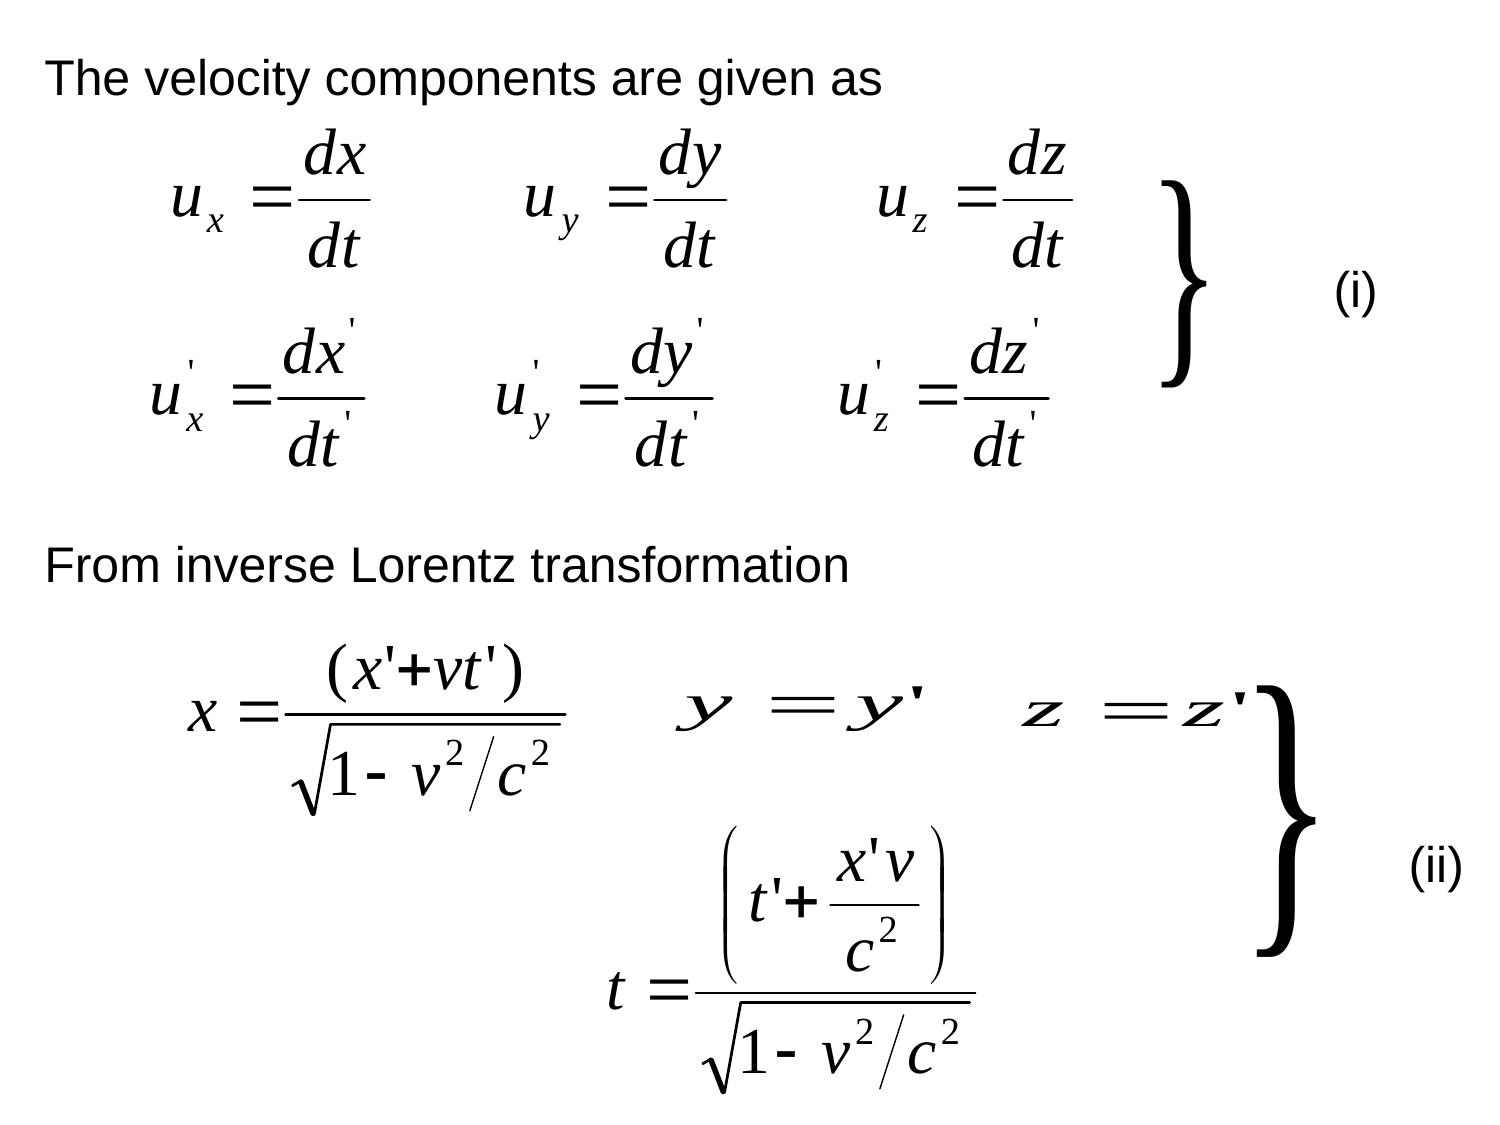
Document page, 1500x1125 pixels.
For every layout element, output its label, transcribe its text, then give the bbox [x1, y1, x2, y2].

picture [162, 112, 382, 283]
picture [868, 112, 1088, 283]
text_box The velocity components are given as [0, 37, 1463, 125]
picture [486, 299, 728, 481]
picture [829, 299, 1060, 481]
text_box (ii) [1356, 824, 1500, 913]
picture [598, 812, 988, 1108]
text_box From inverse Lorentz transformation [0, 524, 1463, 613]
picture [1000, 612, 1356, 1050]
picture [1137, 124, 1238, 459]
picture [174, 627, 581, 830]
picture [515, 112, 741, 283]
text_box (i) [1262, 249, 1450, 338]
picture [141, 299, 378, 481]
picture [657, 673, 938, 743]
